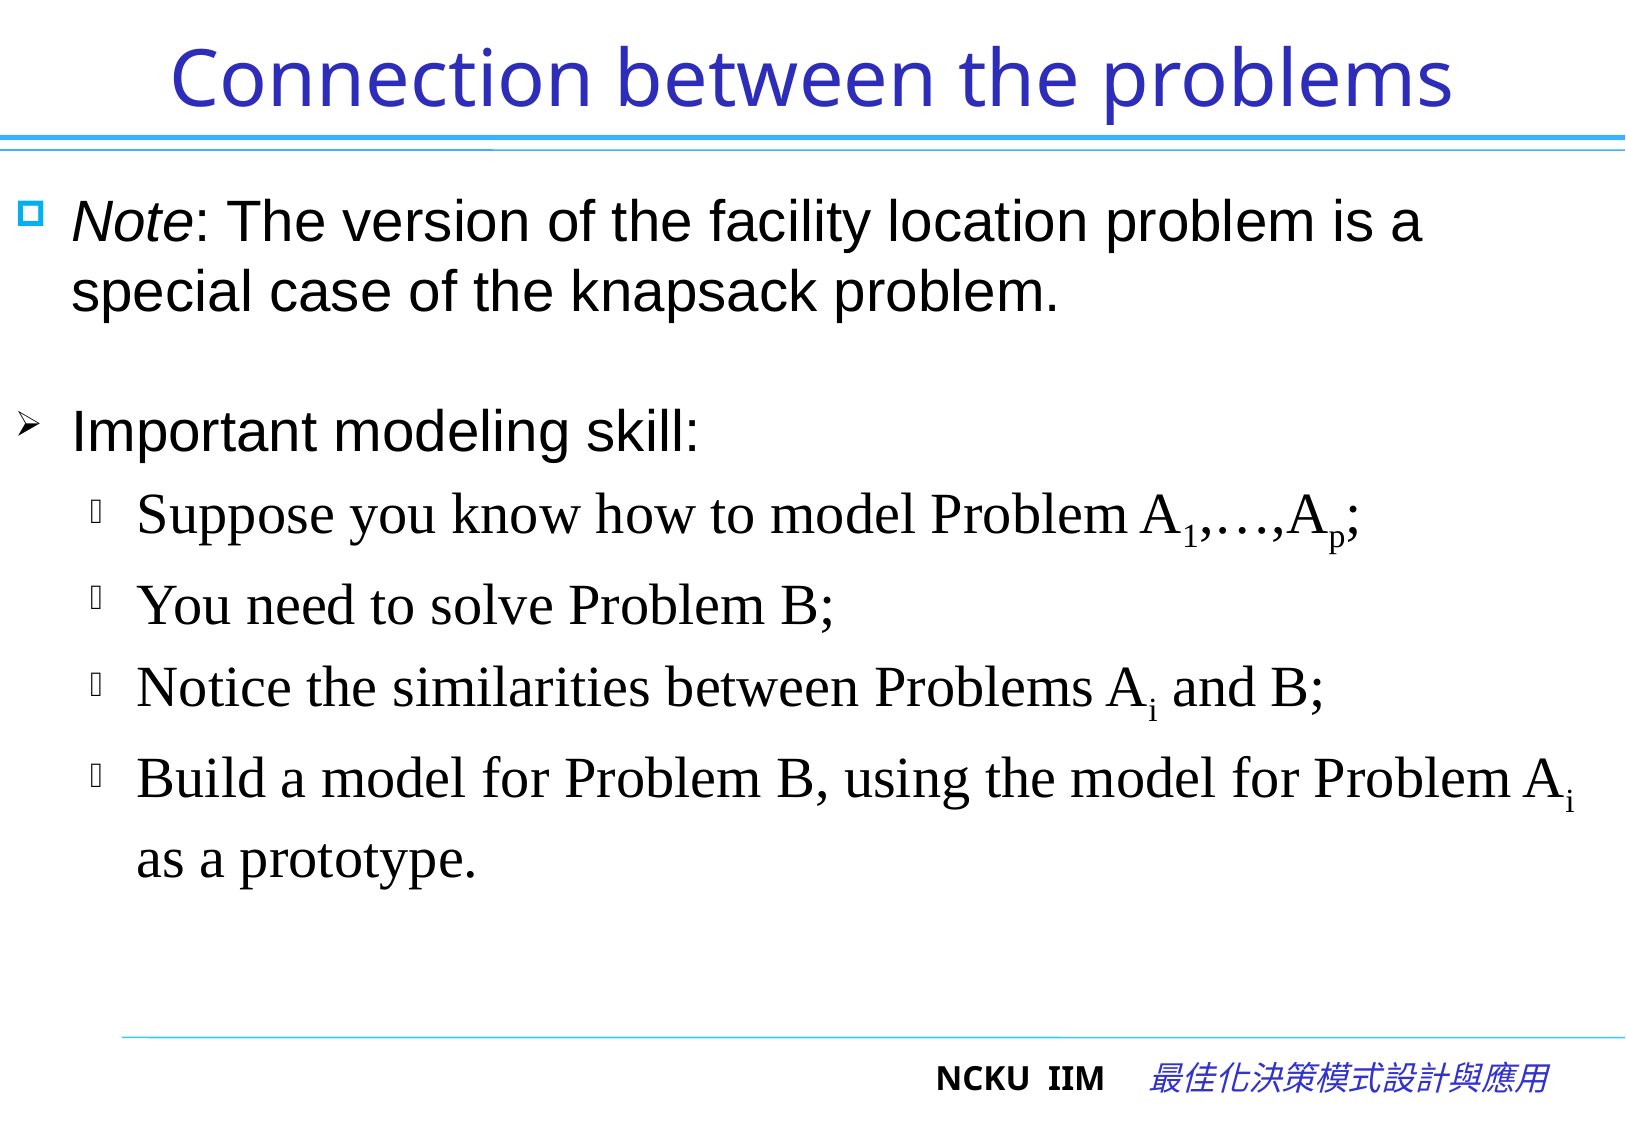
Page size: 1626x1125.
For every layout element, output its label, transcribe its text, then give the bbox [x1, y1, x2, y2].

title Connection between the problems [50, 0, 1575, 155]
list Note: The version of the facility location problem is a special case of the knapsack problem. Important modeling skill: Suppose you know how to model Problem A1,…,Ap; You need to solve Problem B; Notice the similarities between Problems Ai and B; Build a model for Problem B, using the model for Problem Ai as a prototype. [0, 175, 1625, 950]
